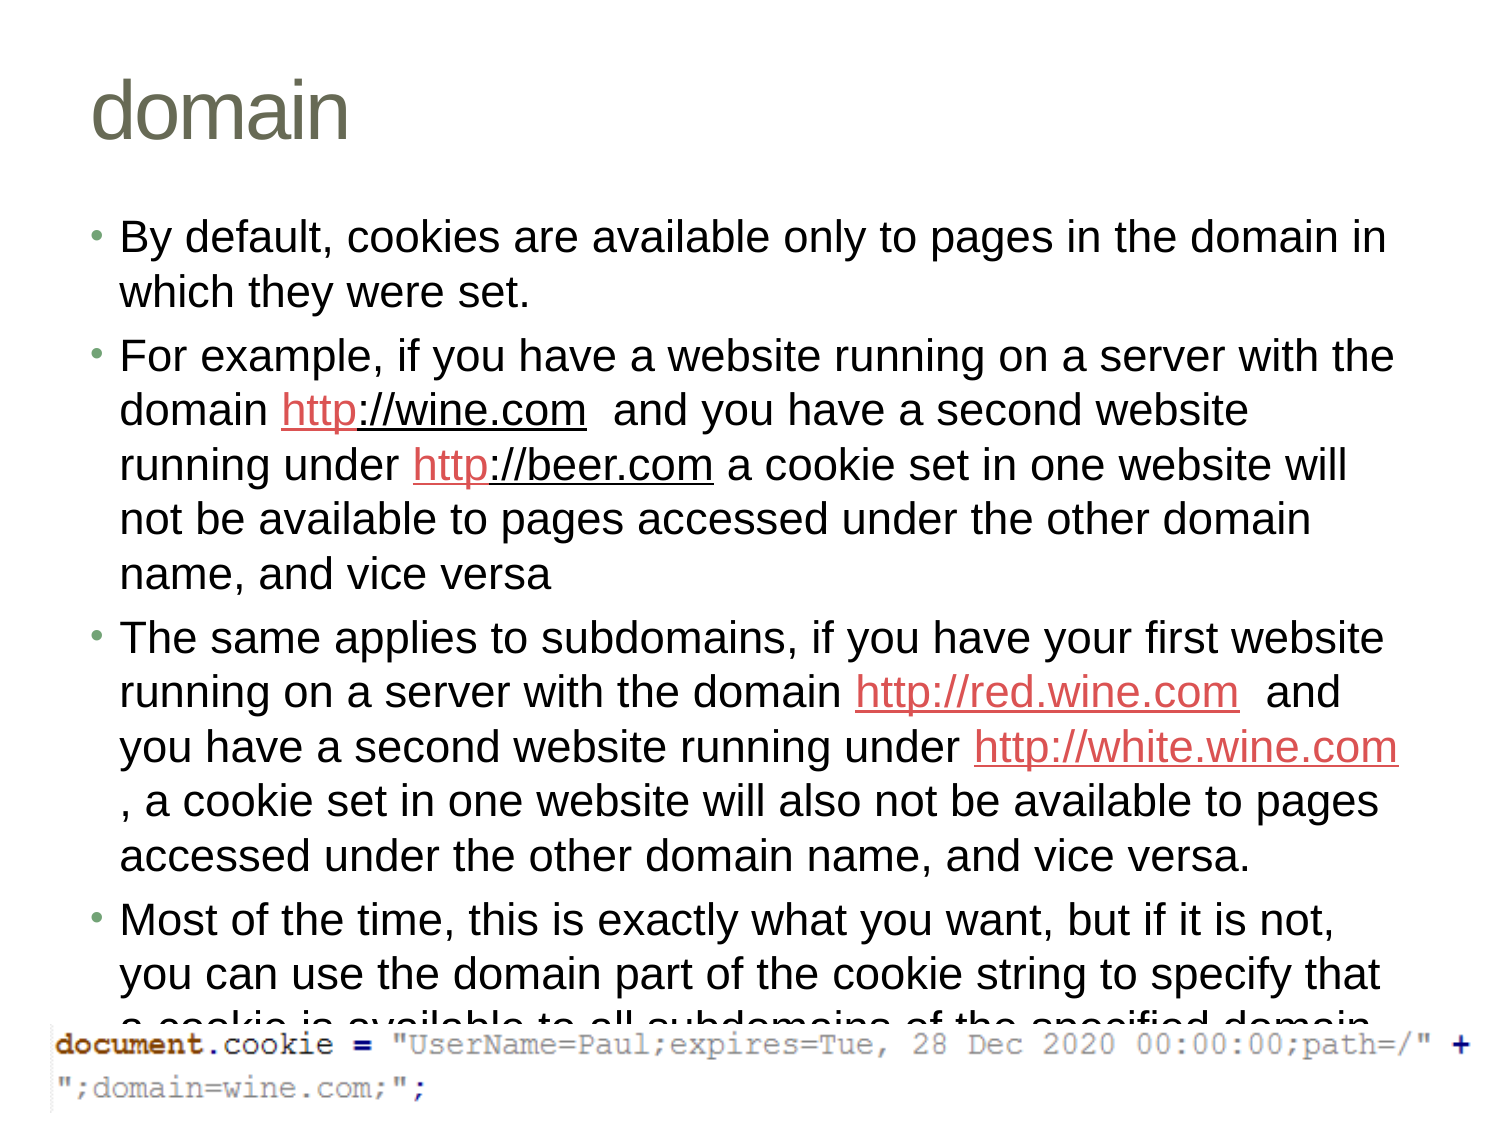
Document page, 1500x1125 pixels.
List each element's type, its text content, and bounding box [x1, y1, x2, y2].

list By default, cookies are available only to pages in the domain in which they were set. For example, if you have a website running on a server with the domain http://wine.com and you have a second website running under http://beer.com a cookie set in one website will not be available to pages accessed under the other domain name, and vice versa The same applies to subdomains, if you have your first website running on a server with the domain http://red.wine.com and you have a second website running under http://white.wine.com, a cookie set in one website will also not be available to pages accessed under the other domain name, and vice versa. Most of the time, this is exactly what you want, but if it is not, you can use the domain part of the cookie string to specify that a cookie is available to all subdomains of the specified domain. [75, 200, 1425, 1021]
title domain [75, 24, 1425, 188]
picture [49, 1024, 1481, 1113]
